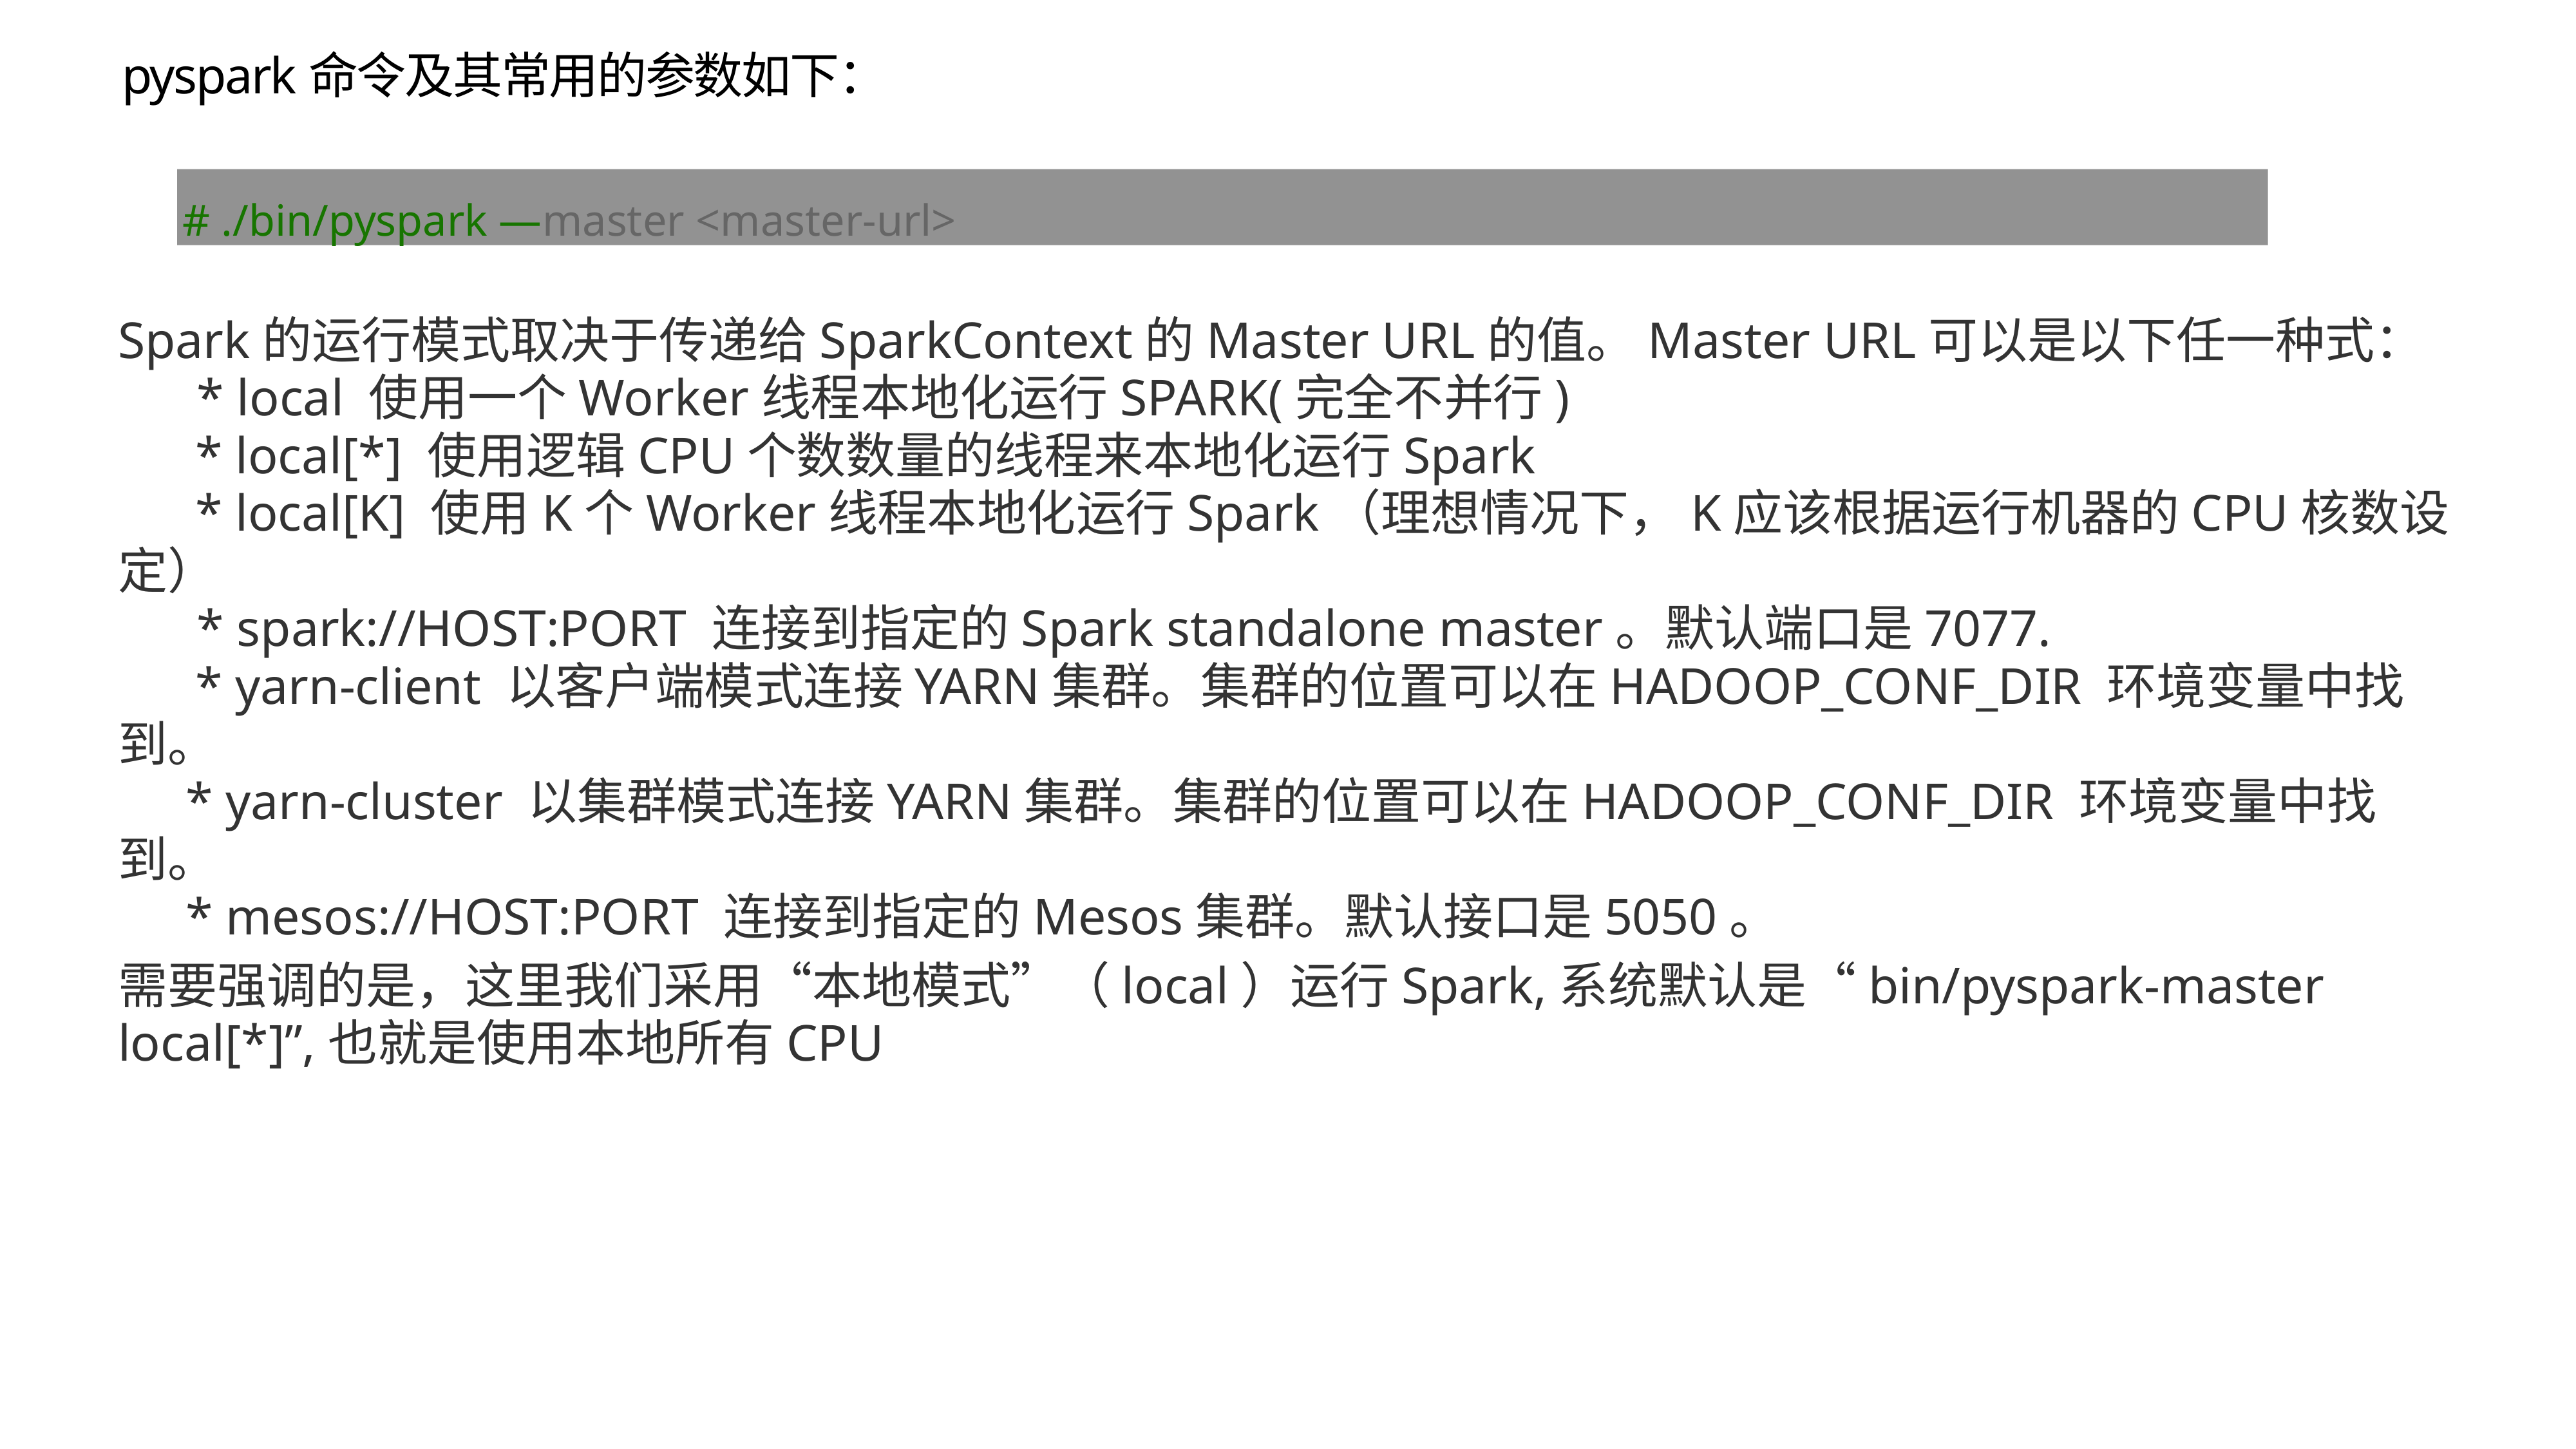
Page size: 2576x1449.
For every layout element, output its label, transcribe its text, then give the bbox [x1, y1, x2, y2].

text_box Spark的运行模式取决于传递给SparkContext的Master URL的值。Master URL可以是以下任一种式： * local 使用一个Worker线程本地化运行SPARK(完全不并行) * local[*] 使用逻辑CPU个数数量的线程来本地化运行Spark * local[K] 使用K个Worker线程本地化运行Spark（理想情况下，K应该根据运行机器的CPU核数设定） * spark://HOST:PORT 连接到指定的Spark standalone master。默认端口是7077. * yarn-client 以客户端模式连接YARN集群。集群的位置可以在HADOOP_CONF_DIR 环境变量中找 到。 * yarn-cluster 以集群模式连接YARN集群。集群的位置可以在HADOOP_CONF_DIR 环境变量中找到。 * mesos://HOST:PORT 连接到指定的Mesos集群。默认接口是5050。 需要强调的是，这里我们采用“本地模式”（local）运行Spark,系统默认是“bin/pyspark-master local[*]”,也就是使用本地所有CPU [112, 305, 2463, 1134]
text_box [176, 164, 2268, 251]
text_box pyspark命令及其常用的参数如下： [117, 39, 961, 109]
